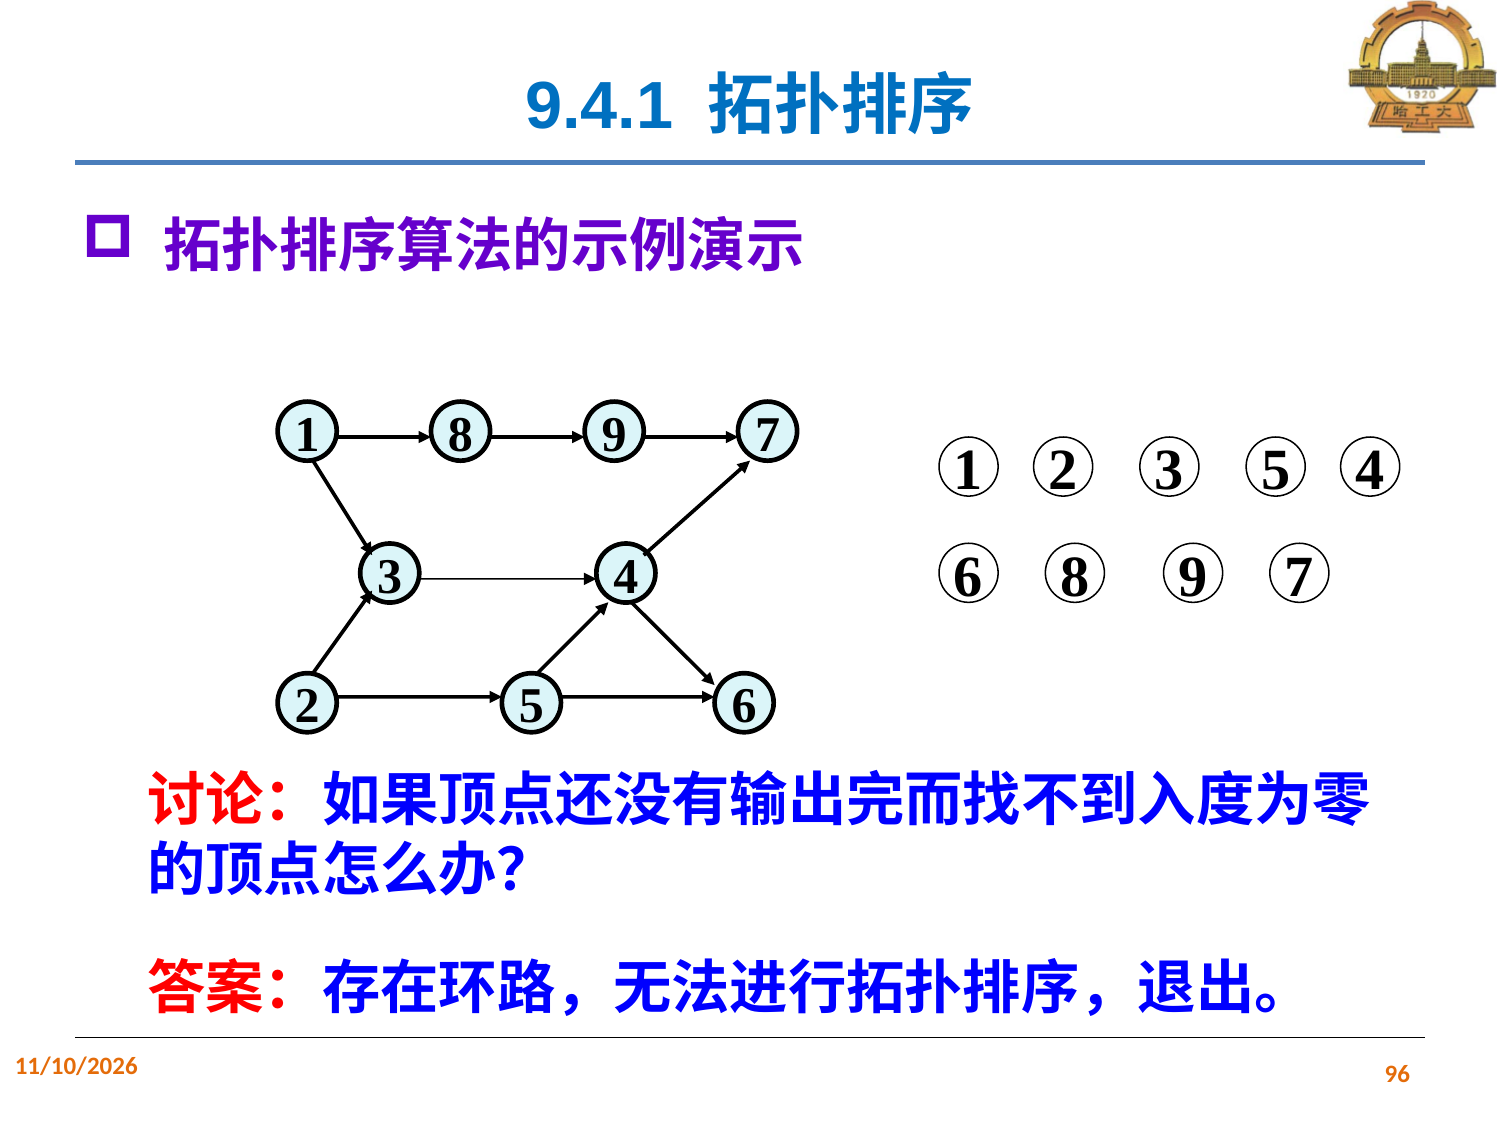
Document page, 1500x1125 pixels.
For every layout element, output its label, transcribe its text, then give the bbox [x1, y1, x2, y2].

text_box 8 [1045, 543, 1105, 603]
text_box 1 [277, 401, 337, 461]
text_box 答案：存在环路，无法进行拓扑排序，退出。 [147, 949, 1400, 1020]
text_box [336, 430, 431, 444]
text_box 3 [1139, 437, 1199, 497]
text_box [643, 430, 739, 444]
text_box 9 [584, 401, 644, 461]
text_box 1 [939, 437, 999, 497]
text_box 3 [360, 543, 420, 603]
text_box [560, 690, 715, 704]
text_box 5 [1246, 437, 1306, 497]
text_box 4 [1340, 437, 1400, 497]
picture [1340, 0, 1500, 138]
text_box [312, 590, 373, 674]
text_box [537, 602, 609, 674]
text_box 2 [277, 673, 337, 733]
text_box 5 [501, 673, 561, 733]
text_box [336, 690, 503, 704]
text_box 7 [738, 401, 798, 461]
text_box [312, 460, 373, 556]
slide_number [0, 1042, 350, 1103]
text_box 8 [430, 401, 491, 461]
text_box [419, 572, 597, 586]
text_box 讨论：如果顶点还没有输出完而找不到入度为零的顶点怎么办？ [147, 762, 1400, 903]
text_box 4 [596, 543, 656, 603]
title 9.4.1 拓扑排序 [75, 0, 1425, 163]
text_box 7 [1269, 543, 1329, 603]
text_box 2 [1033, 437, 1093, 497]
text_box 6 [714, 673, 774, 733]
text_box 9 [1163, 543, 1223, 603]
text_box 拓扑排序算法的示例演示 [67, 200, 1306, 286]
slide_number 96 [1074, 1042, 1425, 1103]
text_box [490, 430, 585, 444]
text_box 6 [939, 543, 999, 603]
text_box [643, 460, 751, 556]
text_box [631, 602, 715, 686]
